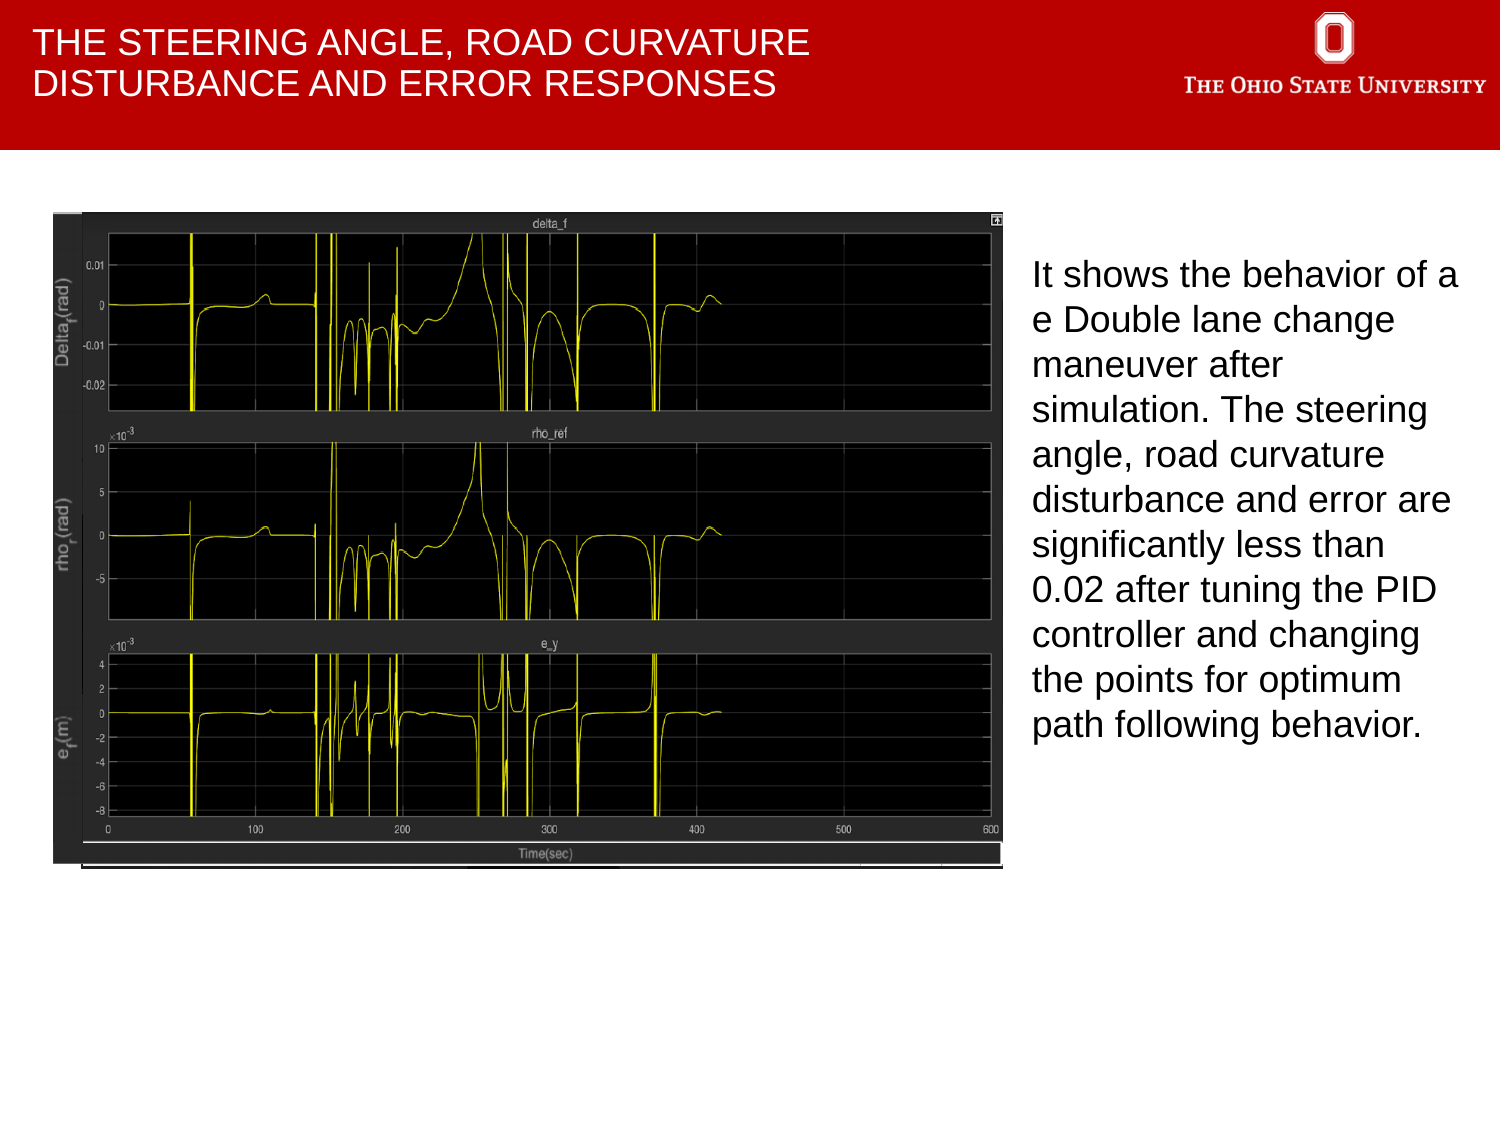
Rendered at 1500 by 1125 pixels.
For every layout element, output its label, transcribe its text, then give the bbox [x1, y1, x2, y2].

text_box It shows the behavior of a e Double lane change maneuver after simulation. The steering angle, road curvature disturbance and error are significantly less than 0.02 after tuning the PID controller and changing the points for optimum path following behavior. [1017, 242, 1477, 752]
list THE STEERING ANGLE, ROAD CURVATURE DISTURBANCE AND ERROR RESPONSES [17, 15, 887, 125]
picture [53, 212, 1003, 869]
picture [1184, 12, 1487, 100]
